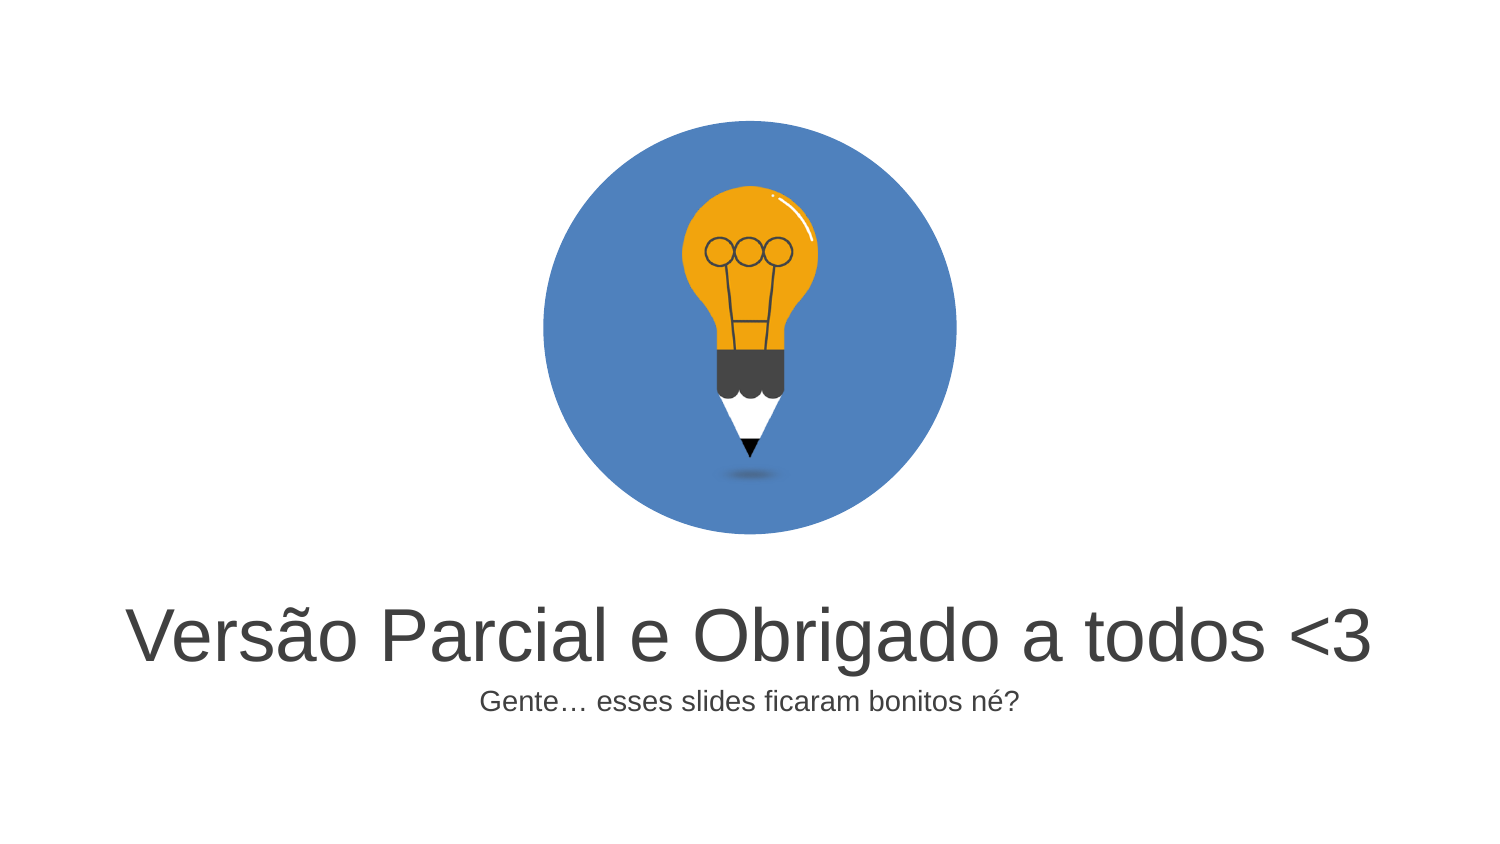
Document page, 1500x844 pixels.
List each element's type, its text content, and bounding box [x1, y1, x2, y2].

text_box Gente… esses slides ficaram bonitos né? [0, 676, 1500, 724]
text_box Versão Parcial e Obrigado a todos <3 [0, 584, 1500, 676]
picture [682, 186, 818, 485]
